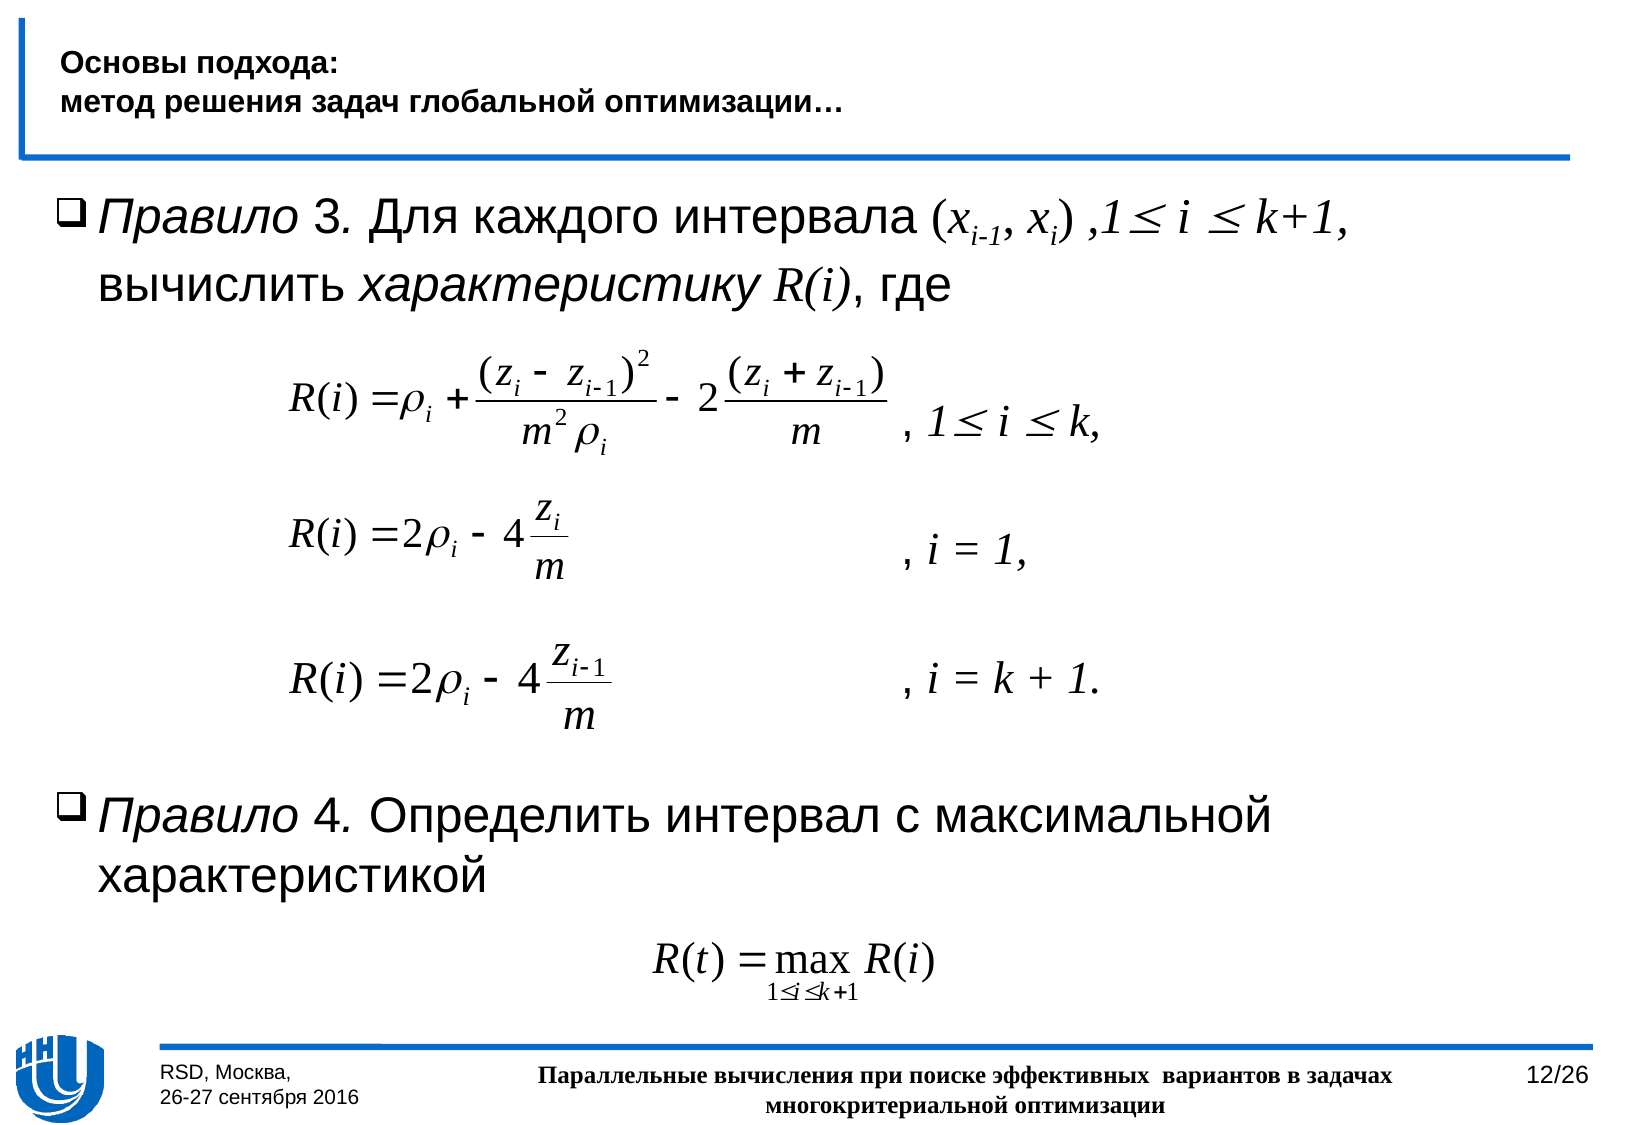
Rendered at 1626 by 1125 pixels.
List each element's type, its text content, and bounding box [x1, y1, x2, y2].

list Правило 3. Для каждого интервала (xi-1, xi) ,1 i  k+1, вычислить характеристику R(i), где , 1 i  k, , i = 1, , i = k + 1. Правило 4. Определить интервал с максимальной характеристикой [38, 175, 1598, 1032]
title Основы подхода: метод решения задач глобальной оптимизации… [44, 33, 1598, 127]
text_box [280, 479, 577, 590]
slide_number RSD, Москва, 26-27 сентября 2016 [144, 1051, 482, 1125]
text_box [280, 337, 899, 469]
footer Параллельные вычисления при поиске эффективных вариантов в задачах многокритериальной оптимизации [493, 1051, 1439, 1125]
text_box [280, 621, 624, 740]
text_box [644, 928, 943, 1012]
picture [16, 1035, 104, 1123]
slide_number 12/26 [1450, 1051, 1605, 1125]
